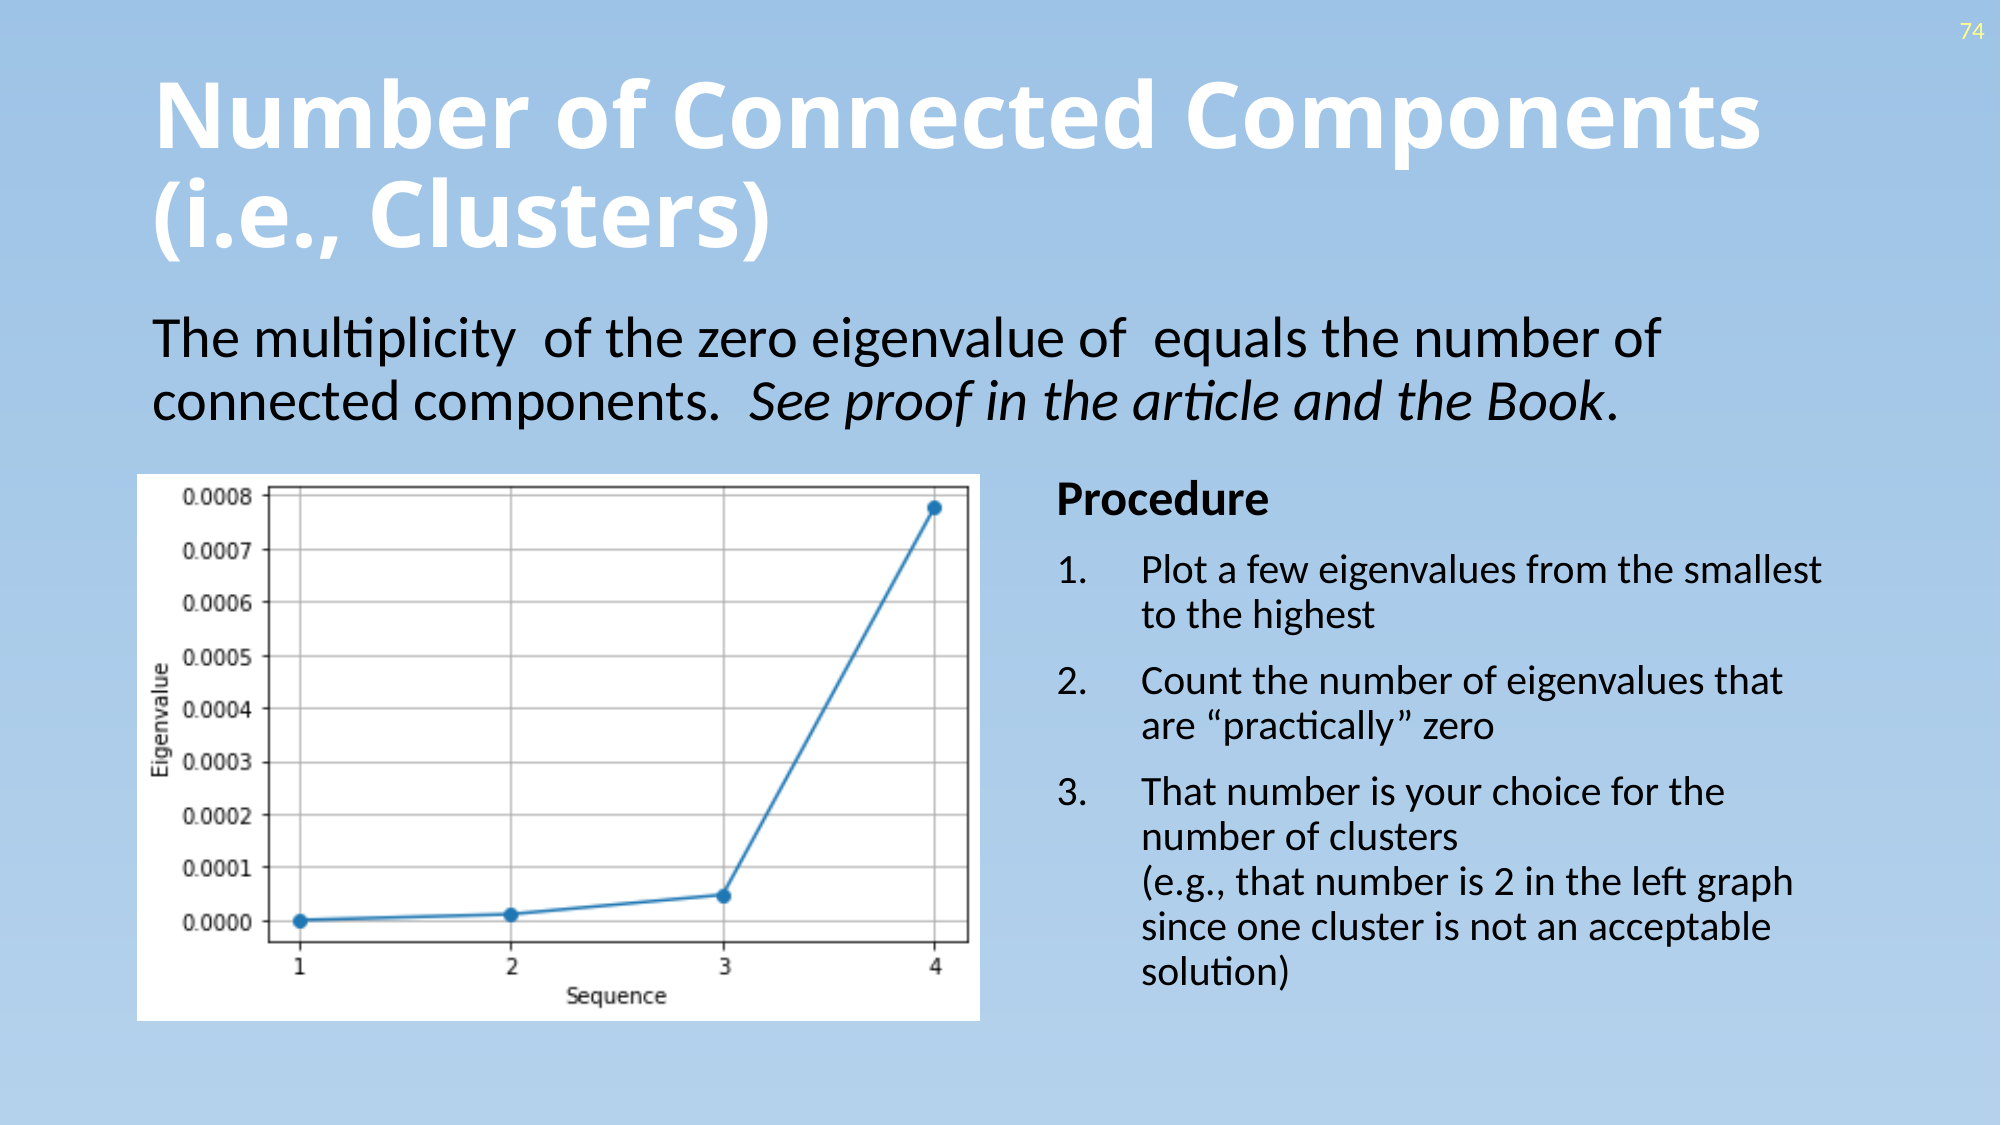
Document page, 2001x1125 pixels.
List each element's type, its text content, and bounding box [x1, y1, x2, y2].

slide_number 74 [1550, 0, 2000, 60]
text_box Procedure Plot a few eigenvalues from the smallest to the highest Count the number of eigenvalues that are “practically” zero That number is your choice for the number of clusters (e.g., that number is 2 in the left graph since one cluster is not an acceptable solution) [1041, 465, 1845, 1030]
title Number of Connected Components (i.e., Clusters) [137, 59, 1863, 278]
picture [137, 474, 980, 1021]
